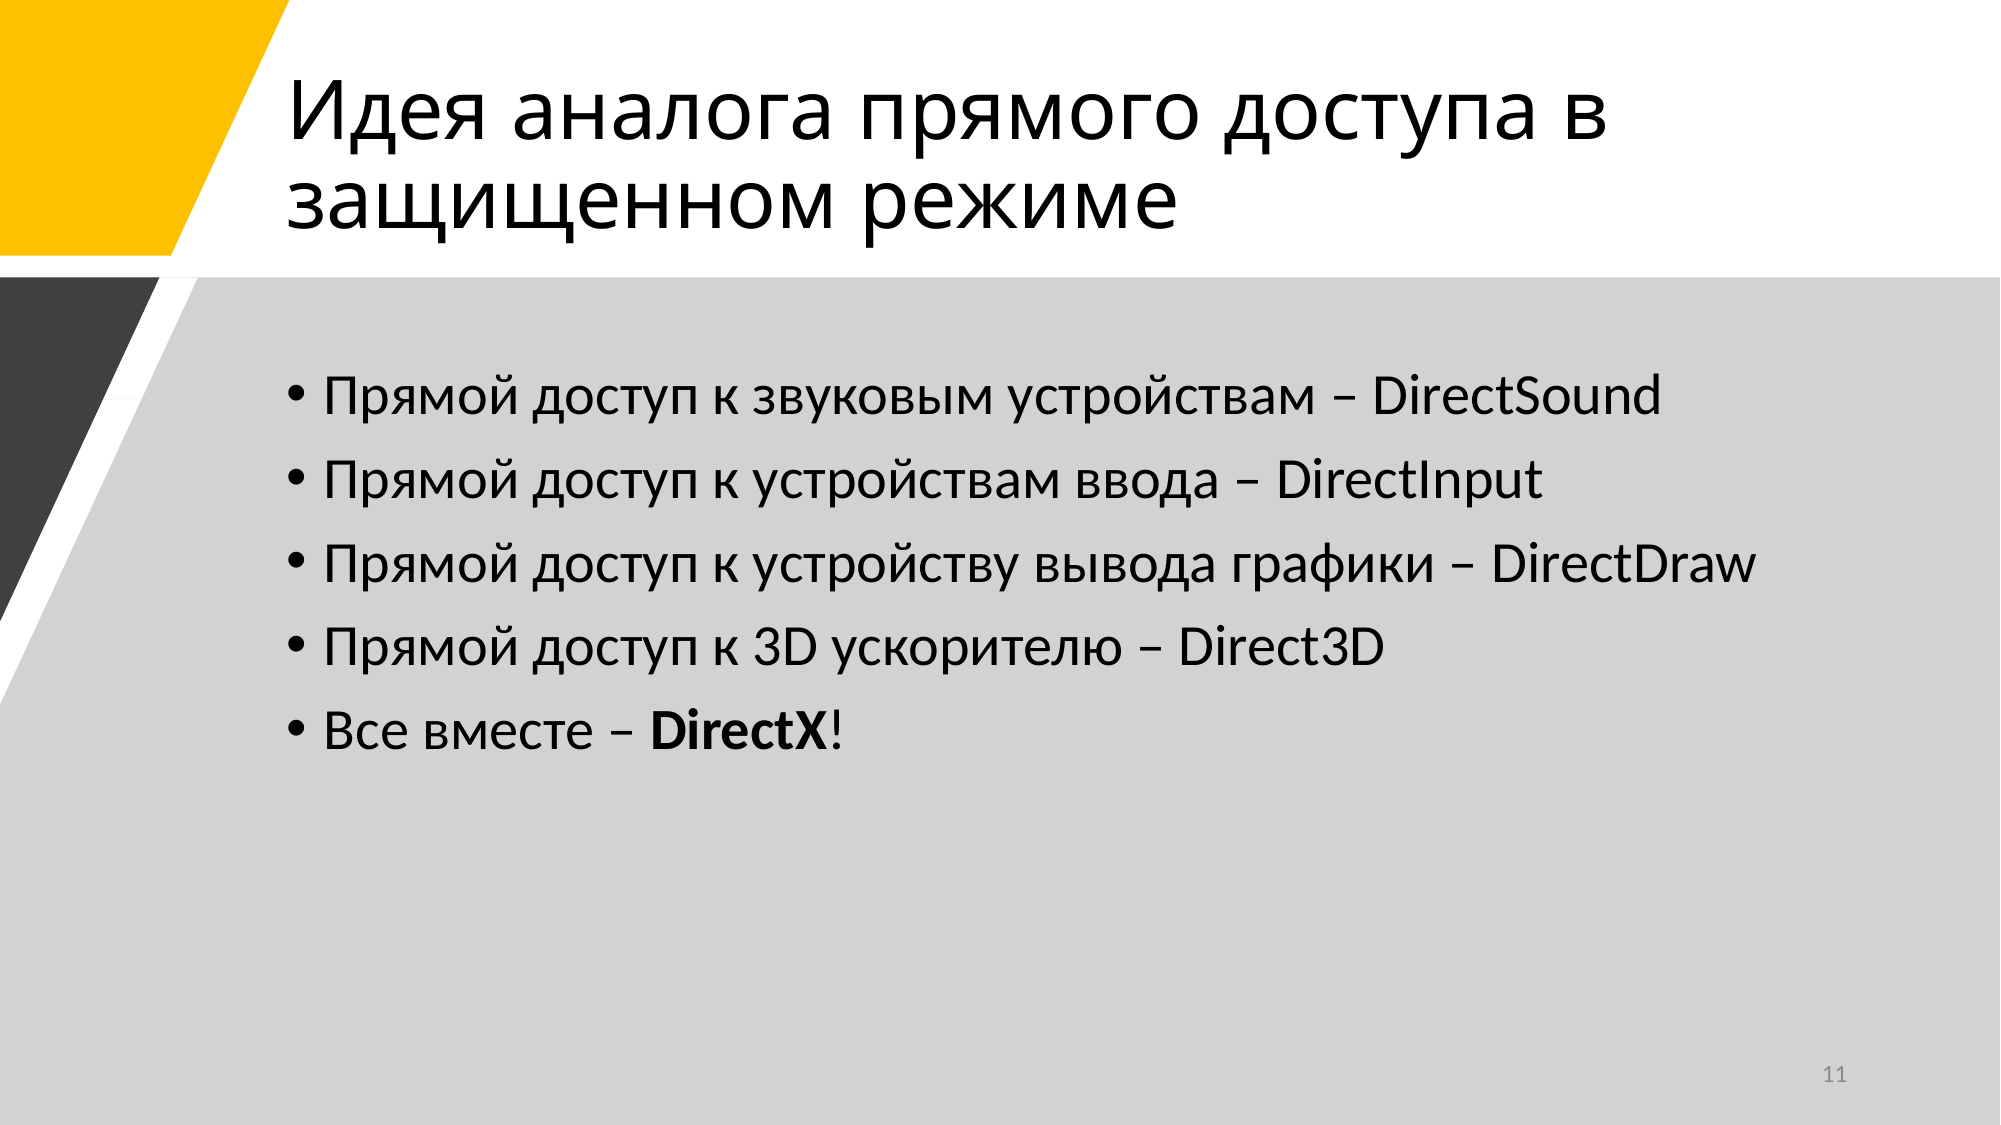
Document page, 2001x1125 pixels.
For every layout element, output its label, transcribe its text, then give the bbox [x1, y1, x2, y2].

text_box [0, 276, 2000, 1125]
slide_number 11 [1412, 1042, 1863, 1103]
title Идея аналога прямого доступа в защищенном режиме [271, 60, 1808, 255]
list Прямой доступ к звуковым устройствам – DirectSound Прямой доступ к устройствам ввода – DirectInput Прямой доступ к устройству вывода графики – DirectDraw Прямой доступ к 3D ускорителю – Direct3D Все вместе – DirectX! [271, 356, 1808, 1020]
text_box [0, 0, 291, 257]
text_box [0, 276, 162, 622]
